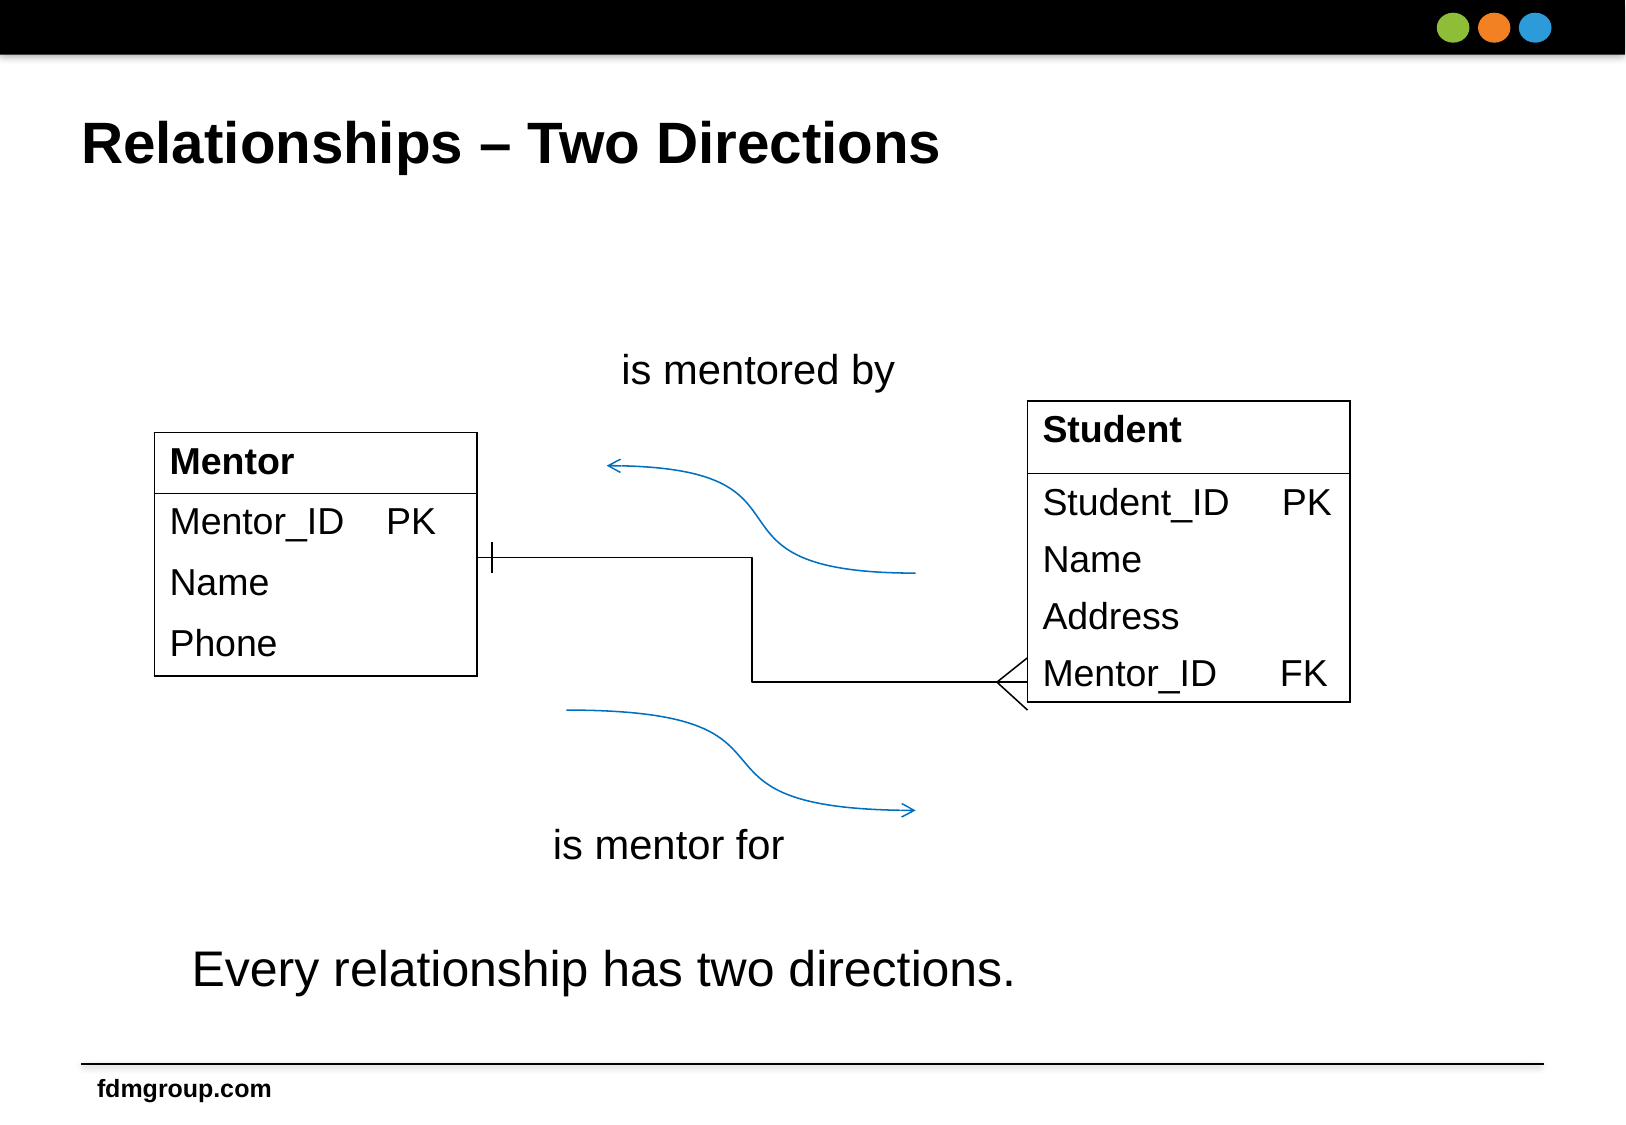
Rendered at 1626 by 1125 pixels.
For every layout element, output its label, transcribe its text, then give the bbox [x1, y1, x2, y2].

table_cell Name [1028, 531, 1349, 588]
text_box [476, 541, 539, 574]
table_cell Phone [155, 615, 476, 675]
table_cell Name [155, 554, 476, 615]
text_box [537, 557, 967, 683]
table_cell Mentor_ID PK [155, 494, 476, 554]
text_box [566, 709, 916, 811]
table_cell Address [1028, 588, 1349, 645]
text_box is mentored by [606, 335, 985, 401]
text_box is mentor for [538, 810, 916, 876]
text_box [606, 465, 916, 574]
table_cell Student_ID PK [1028, 474, 1349, 531]
text_box Every relationship has two directions. [176, 929, 1286, 1004]
table_cell Mentor_ID FK [1028, 645, 1349, 701]
title Relationships – Two Directions [81, 105, 1544, 174]
table_header Mentor [155, 433, 476, 493]
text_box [965, 657, 1028, 711]
table_header Student [1028, 402, 1349, 473]
